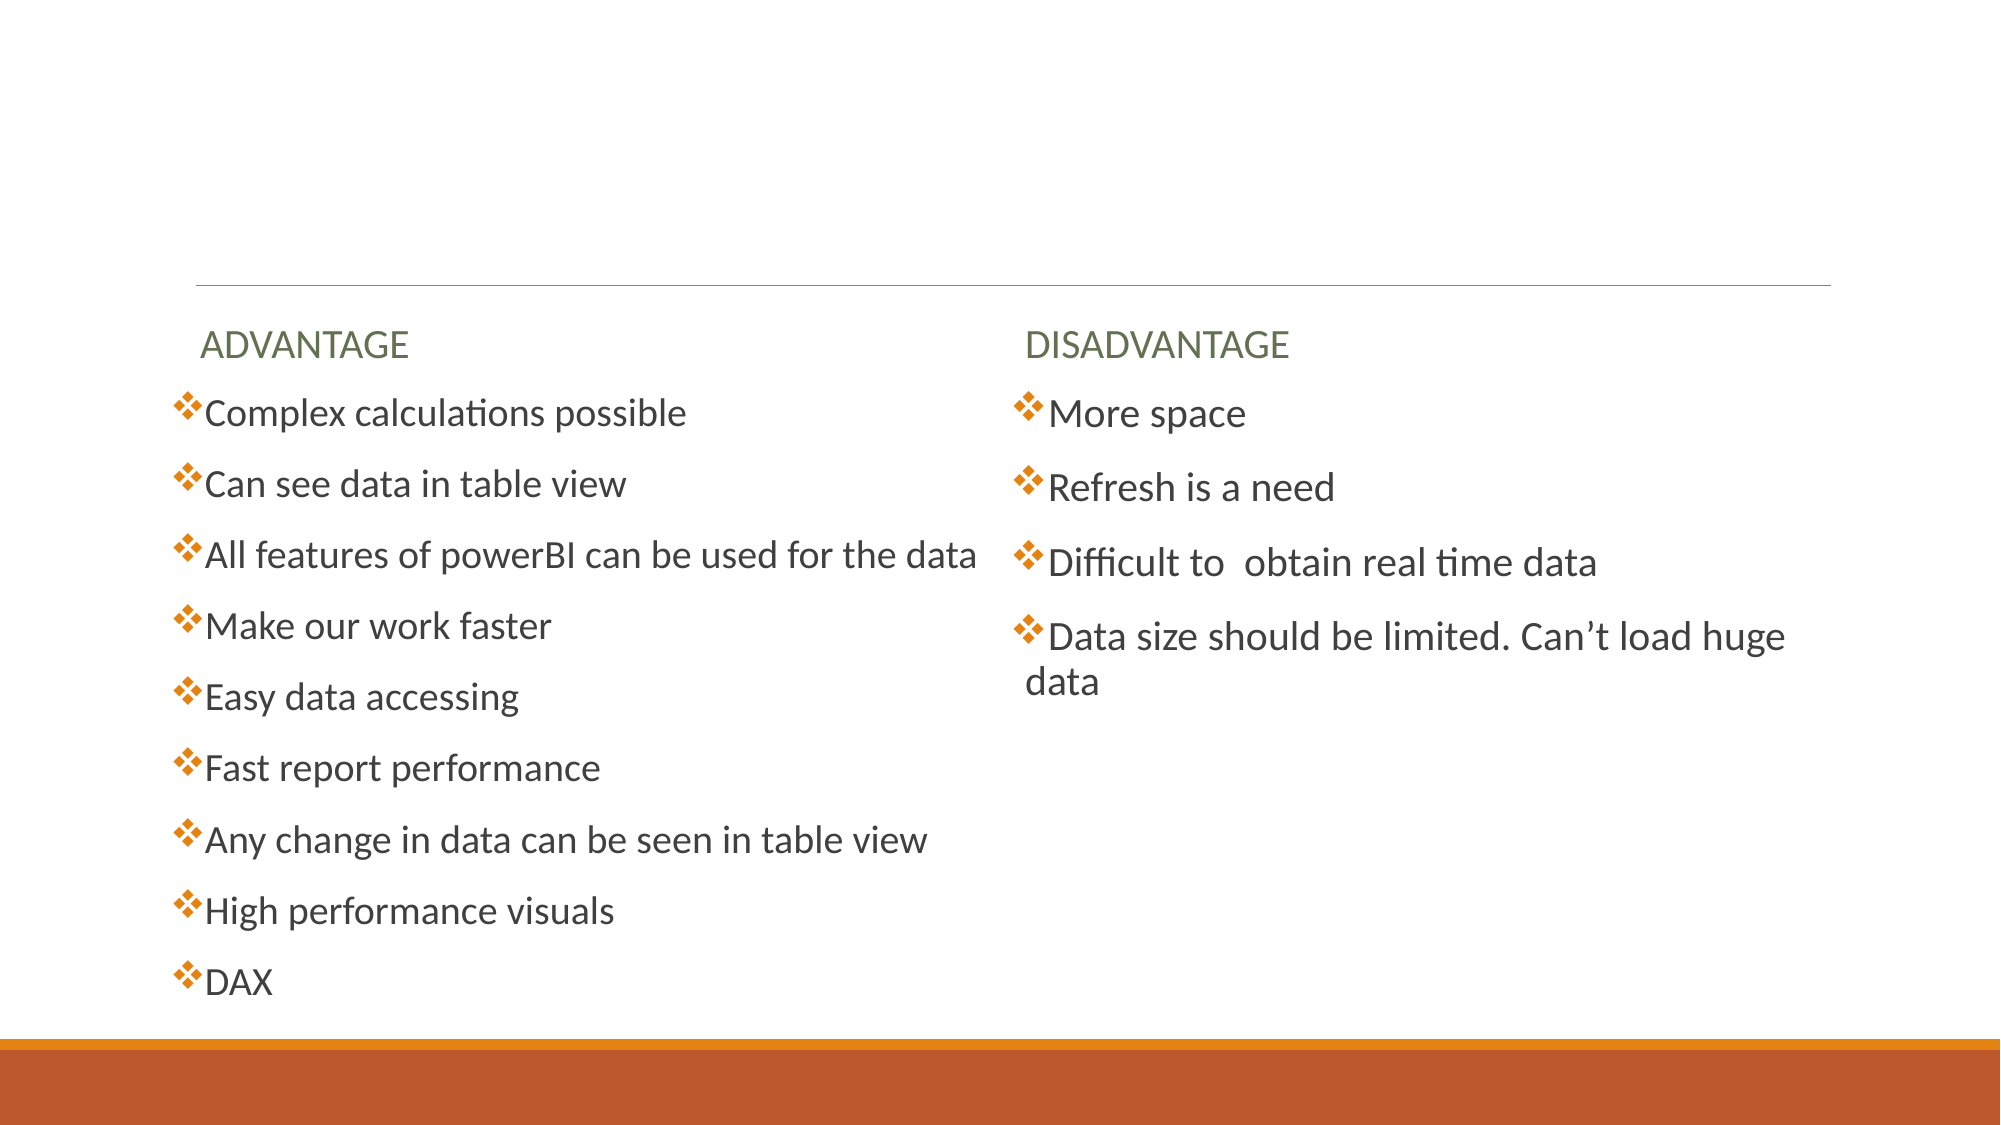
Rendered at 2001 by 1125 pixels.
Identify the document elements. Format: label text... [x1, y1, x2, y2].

list DISADVANTAGE [1010, 285, 1820, 384]
list More space Refresh is a need Difficult to obtain real time data Data size should be limited. Can’t load huge data [1010, 384, 1820, 939]
list Complex calculations possible Can see data in table view All features of powerBI can be used for the data Make our work faster Easy data accessing Fast report performance Any change in data can be seen in table view High performance visuals DAX [170, 384, 980, 1046]
list advantage [185, 285, 995, 406]
